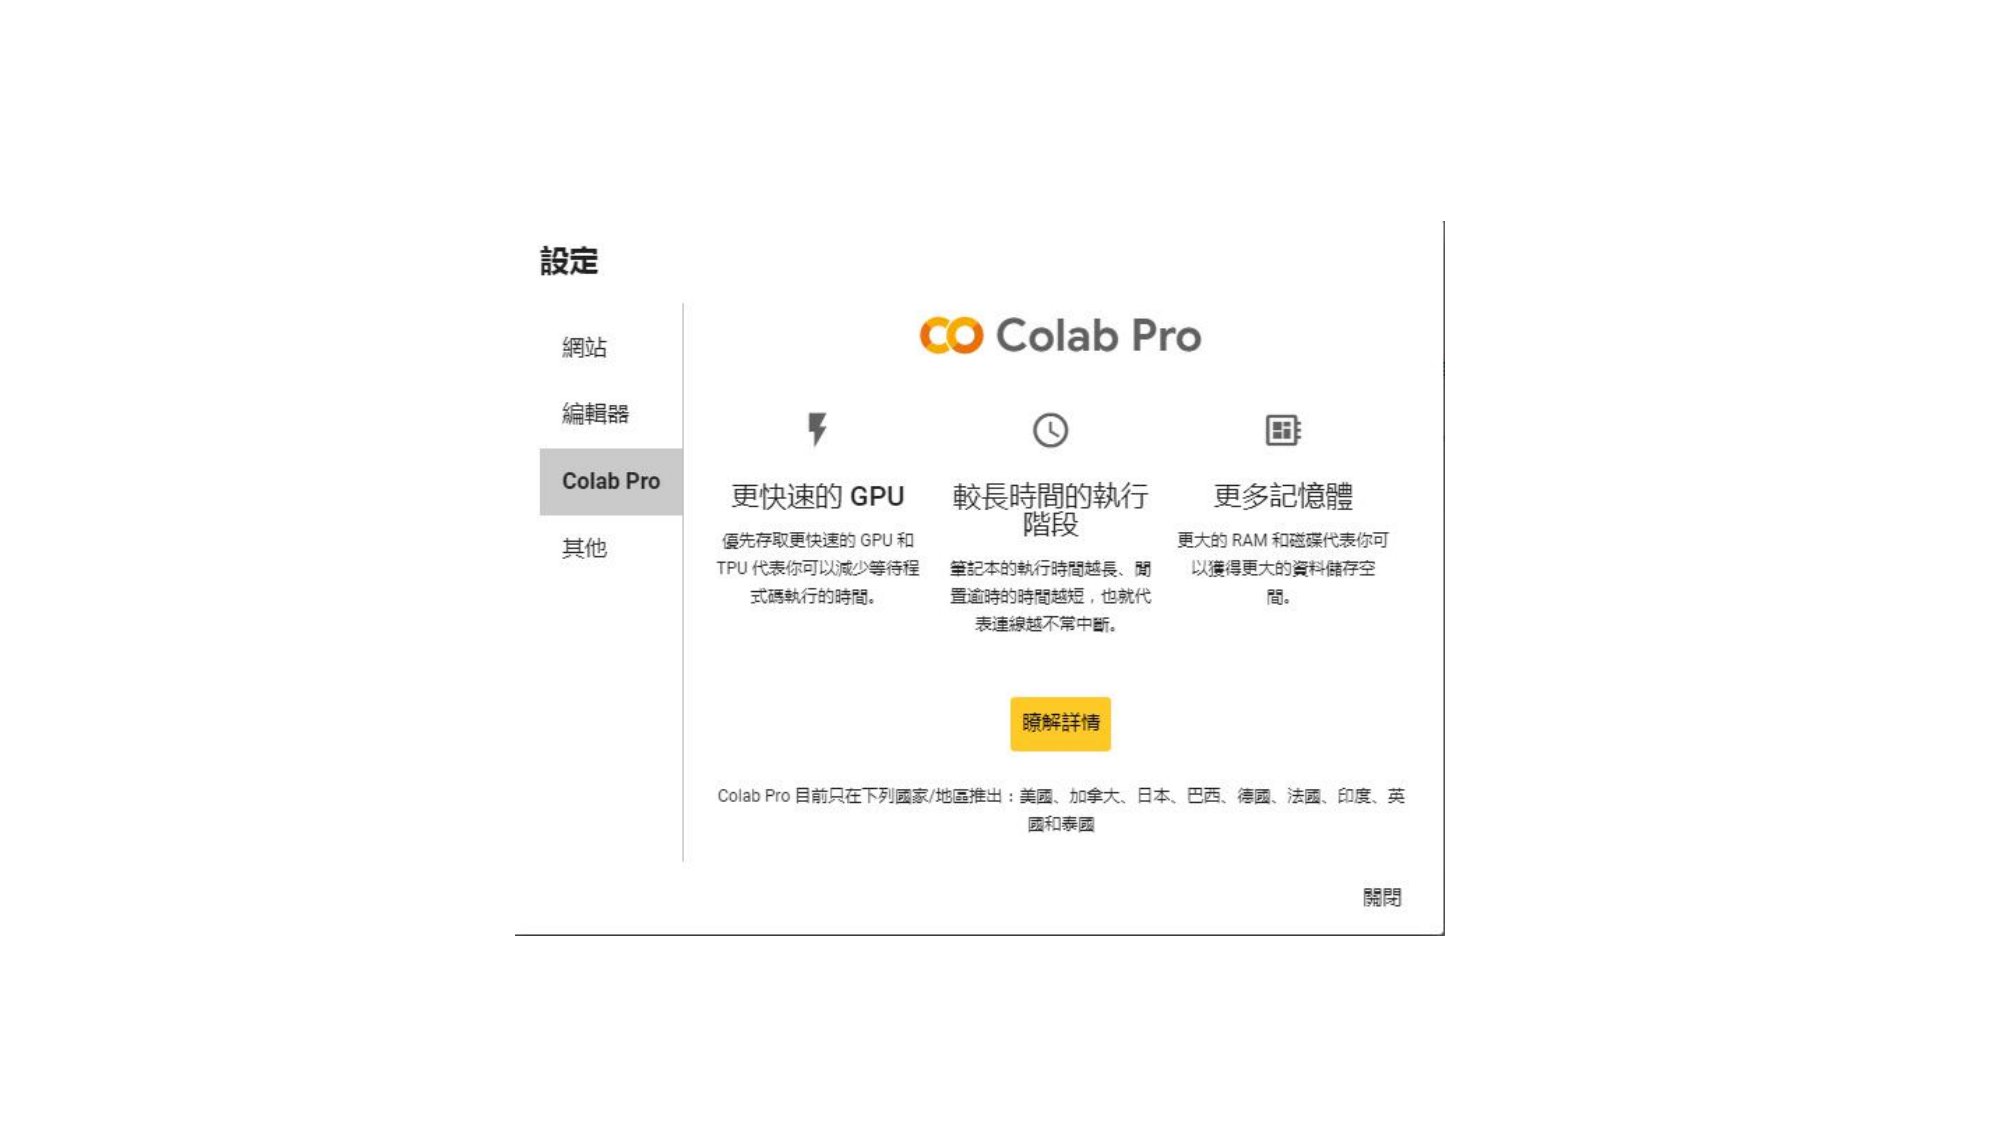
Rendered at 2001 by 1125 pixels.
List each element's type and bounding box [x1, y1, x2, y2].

list [515, 221, 1445, 936]
